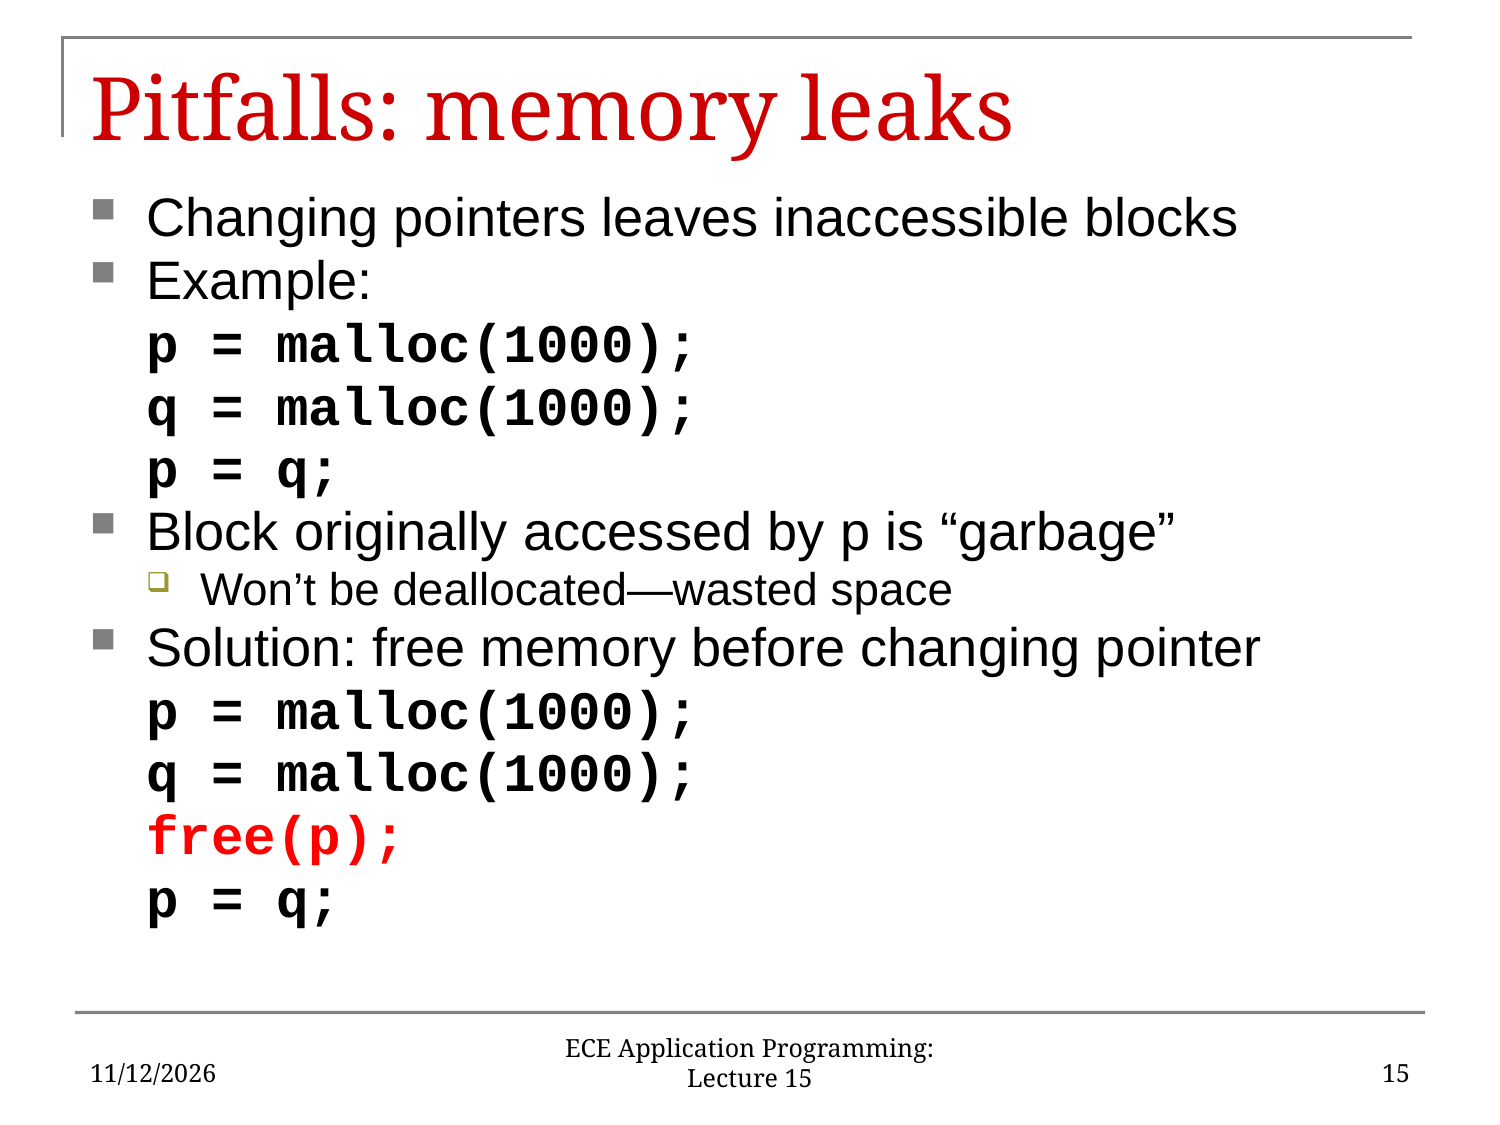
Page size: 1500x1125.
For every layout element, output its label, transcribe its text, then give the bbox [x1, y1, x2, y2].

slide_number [74, 1023, 426, 1100]
list Changing pointers leaves inaccessible blocks Example: p = malloc(1000); q = malloc(1000); p = q; Block originally accessed by p is “garbage” Won’t be deallocated—wasted space Solution: free memory before changing pointer p = malloc(1000); q = malloc(1000); free(p); p = q; [75, 187, 1425, 1006]
title Pitfalls: memory leaks [75, 45, 1425, 163]
footer ECE Application Programming: Lecture 15 [512, 1024, 988, 1101]
slide_number 15 [1074, 1023, 1426, 1100]
